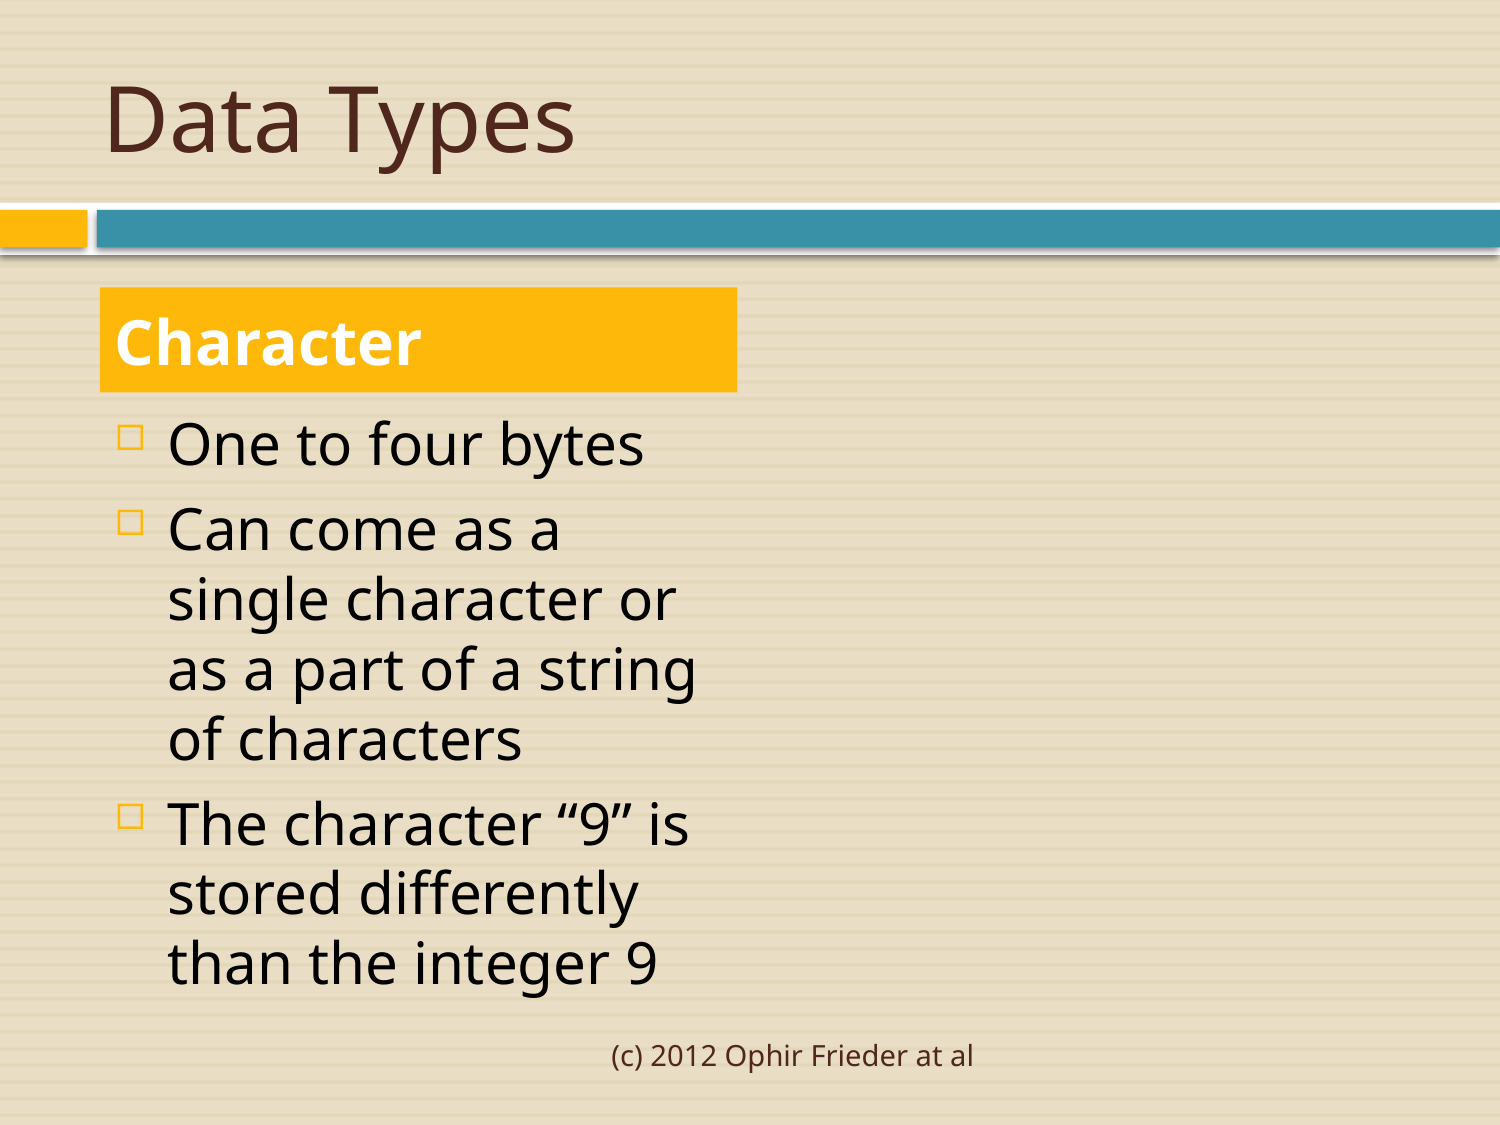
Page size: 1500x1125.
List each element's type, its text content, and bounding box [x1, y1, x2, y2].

footer (c) 2012 Ophir Frieder at al [99, 1025, 990, 1085]
list Character [99, 287, 738, 393]
list One to four bytes Can come as a single character or as a part of a string of characters The character “9” is stored differently than the integer 9 [99, 399, 738, 988]
title Data Types [87, 44, 1426, 188]
